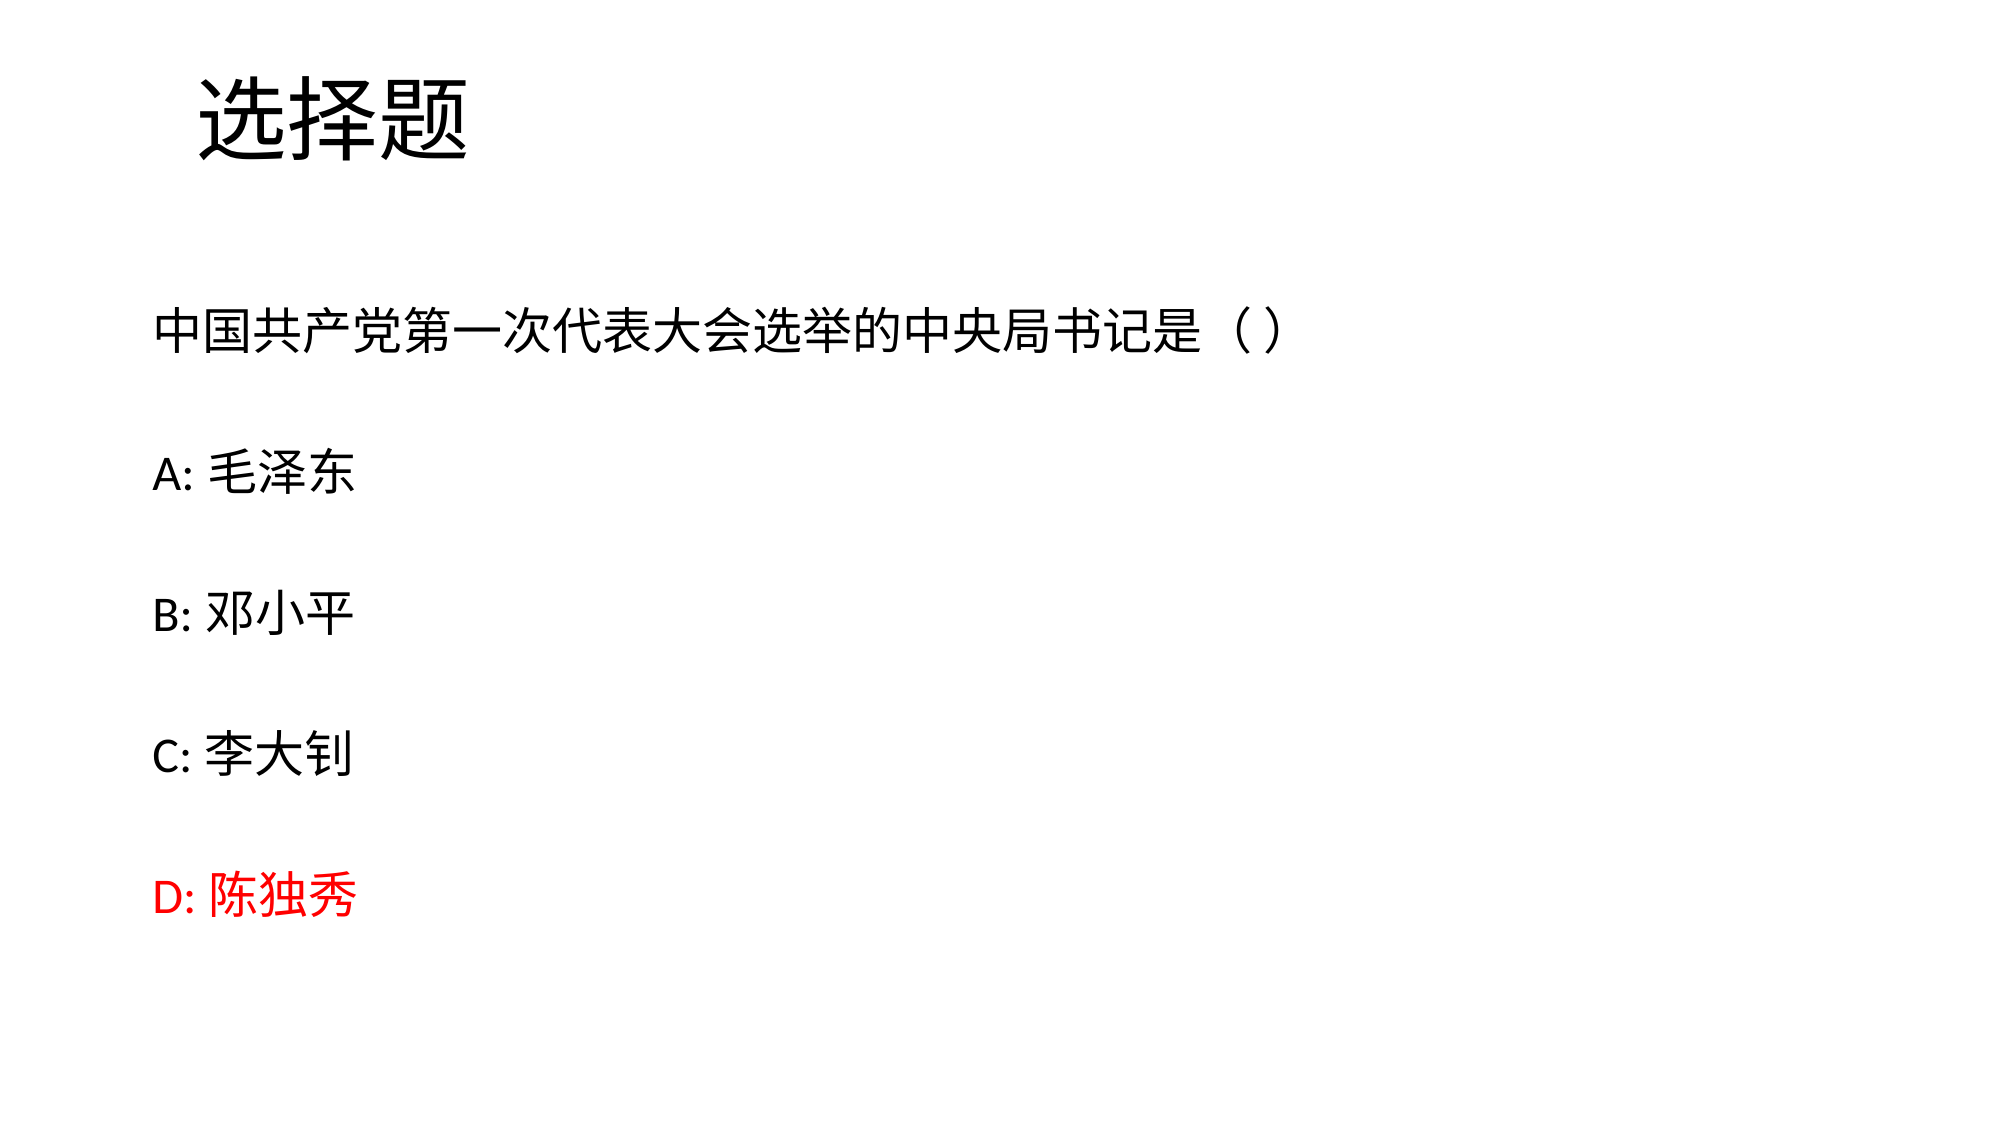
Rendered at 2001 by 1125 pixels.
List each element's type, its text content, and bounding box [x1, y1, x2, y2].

title 选择题 [137, 14, 1863, 232]
list 中国共产党第一次代表大会选举的中央局书记是（ ） A:毛泽东 B:邓小平 C:李大钊 D:陈独秀 [137, 232, 1863, 1079]
